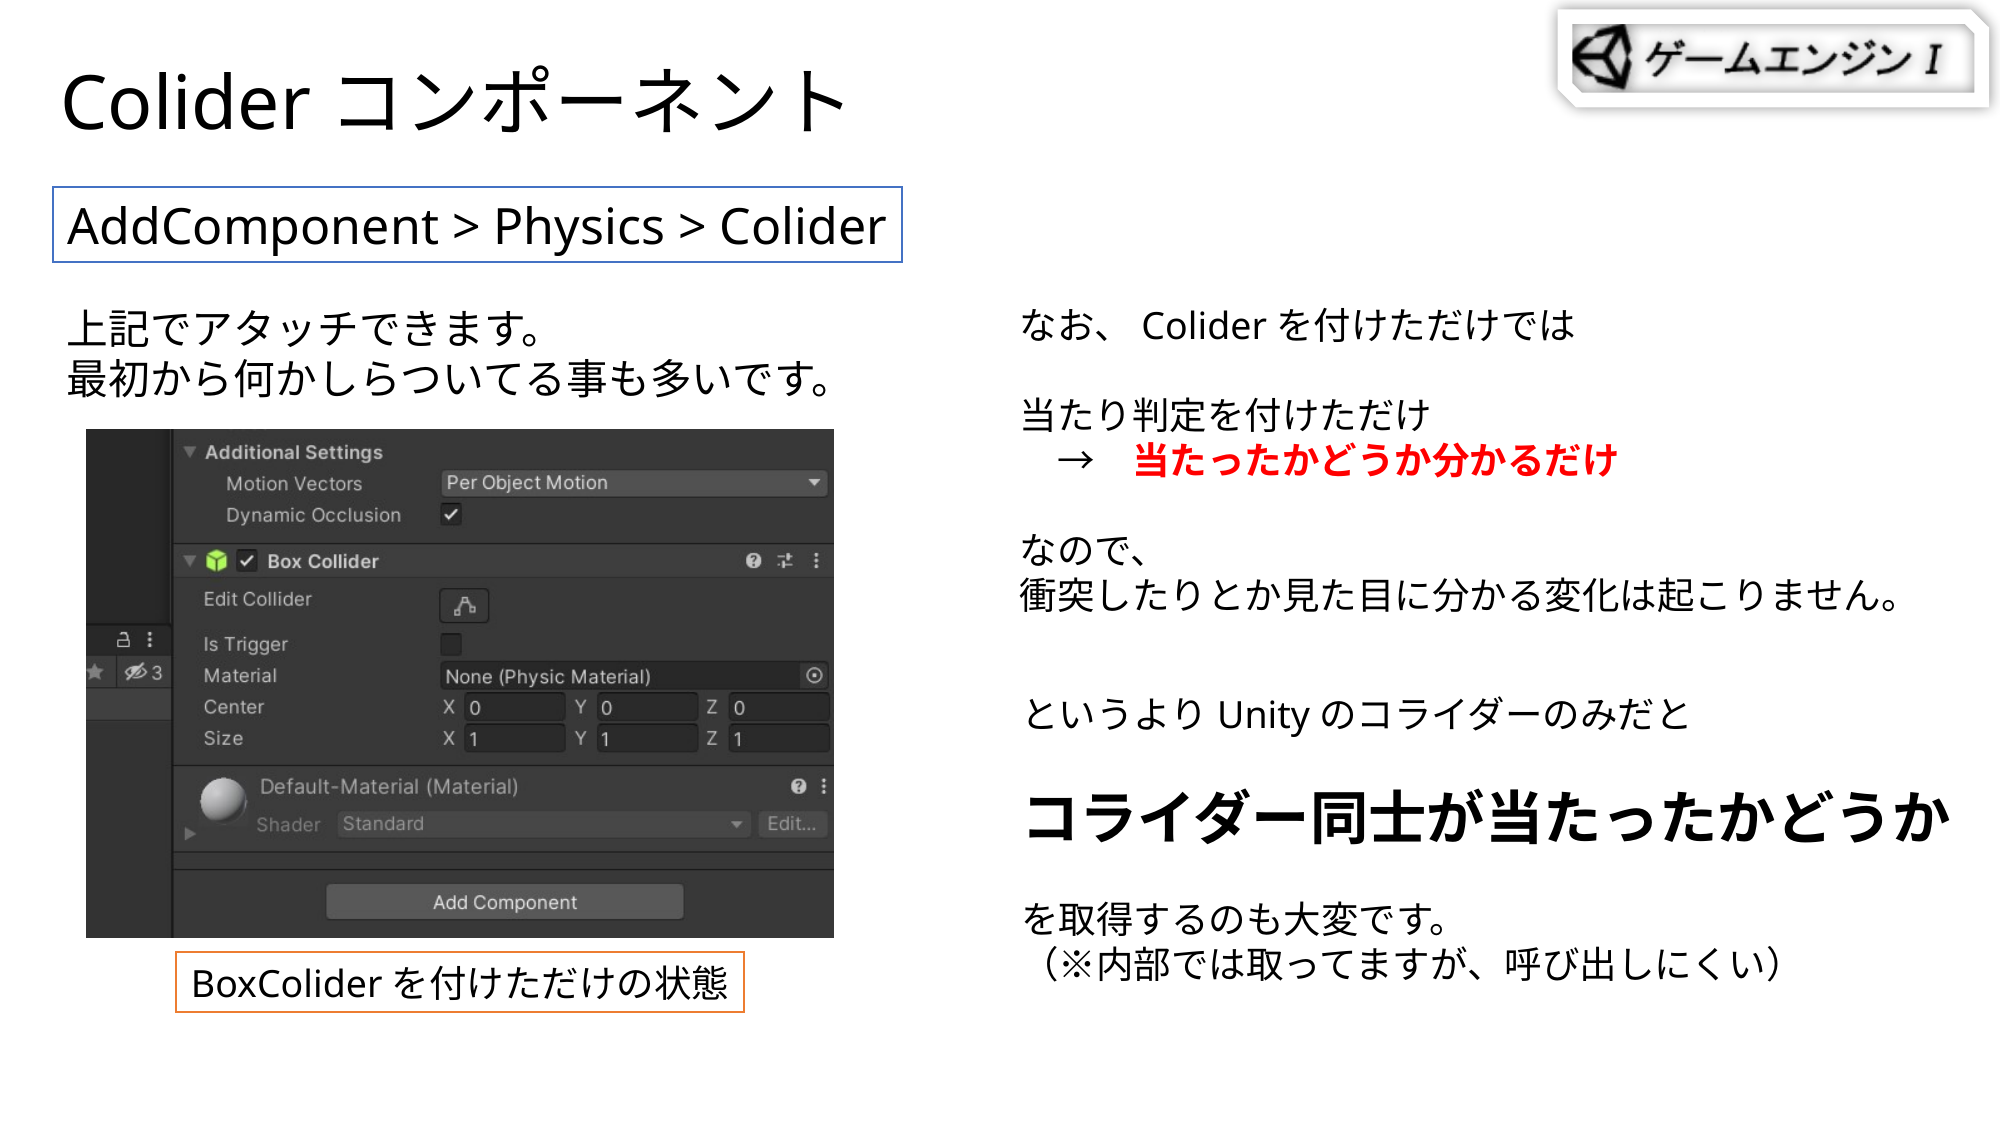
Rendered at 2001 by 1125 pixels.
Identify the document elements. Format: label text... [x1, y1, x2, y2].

picture [1564, 16, 1982, 100]
text_box というよりUnityのコライダーのみだと コライダー同士が当たったかどうか を取得するのも大変です。 （※内部では取ってますが、呼び出しにくい） [1006, 683, 1967, 994]
text_box 上記でアタッチできます。 最初から何かしらついてる事も多いです。 [51, 295, 869, 410]
text_box BoxColiderを付けただけの状態 [175, 951, 745, 1013]
text_box AddComponent > Physics > Colider [52, 186, 903, 263]
text_box なお、Coliderを付けただけでは 当たり判定を付けただけ → 当たったかどうか分かるだけ なので、 衝突したりとか見た目に分かる変化は起こりません。 [1005, 295, 1934, 625]
text_box Coliderコンポーネント [45, 47, 1456, 156]
picture [86, 429, 834, 938]
